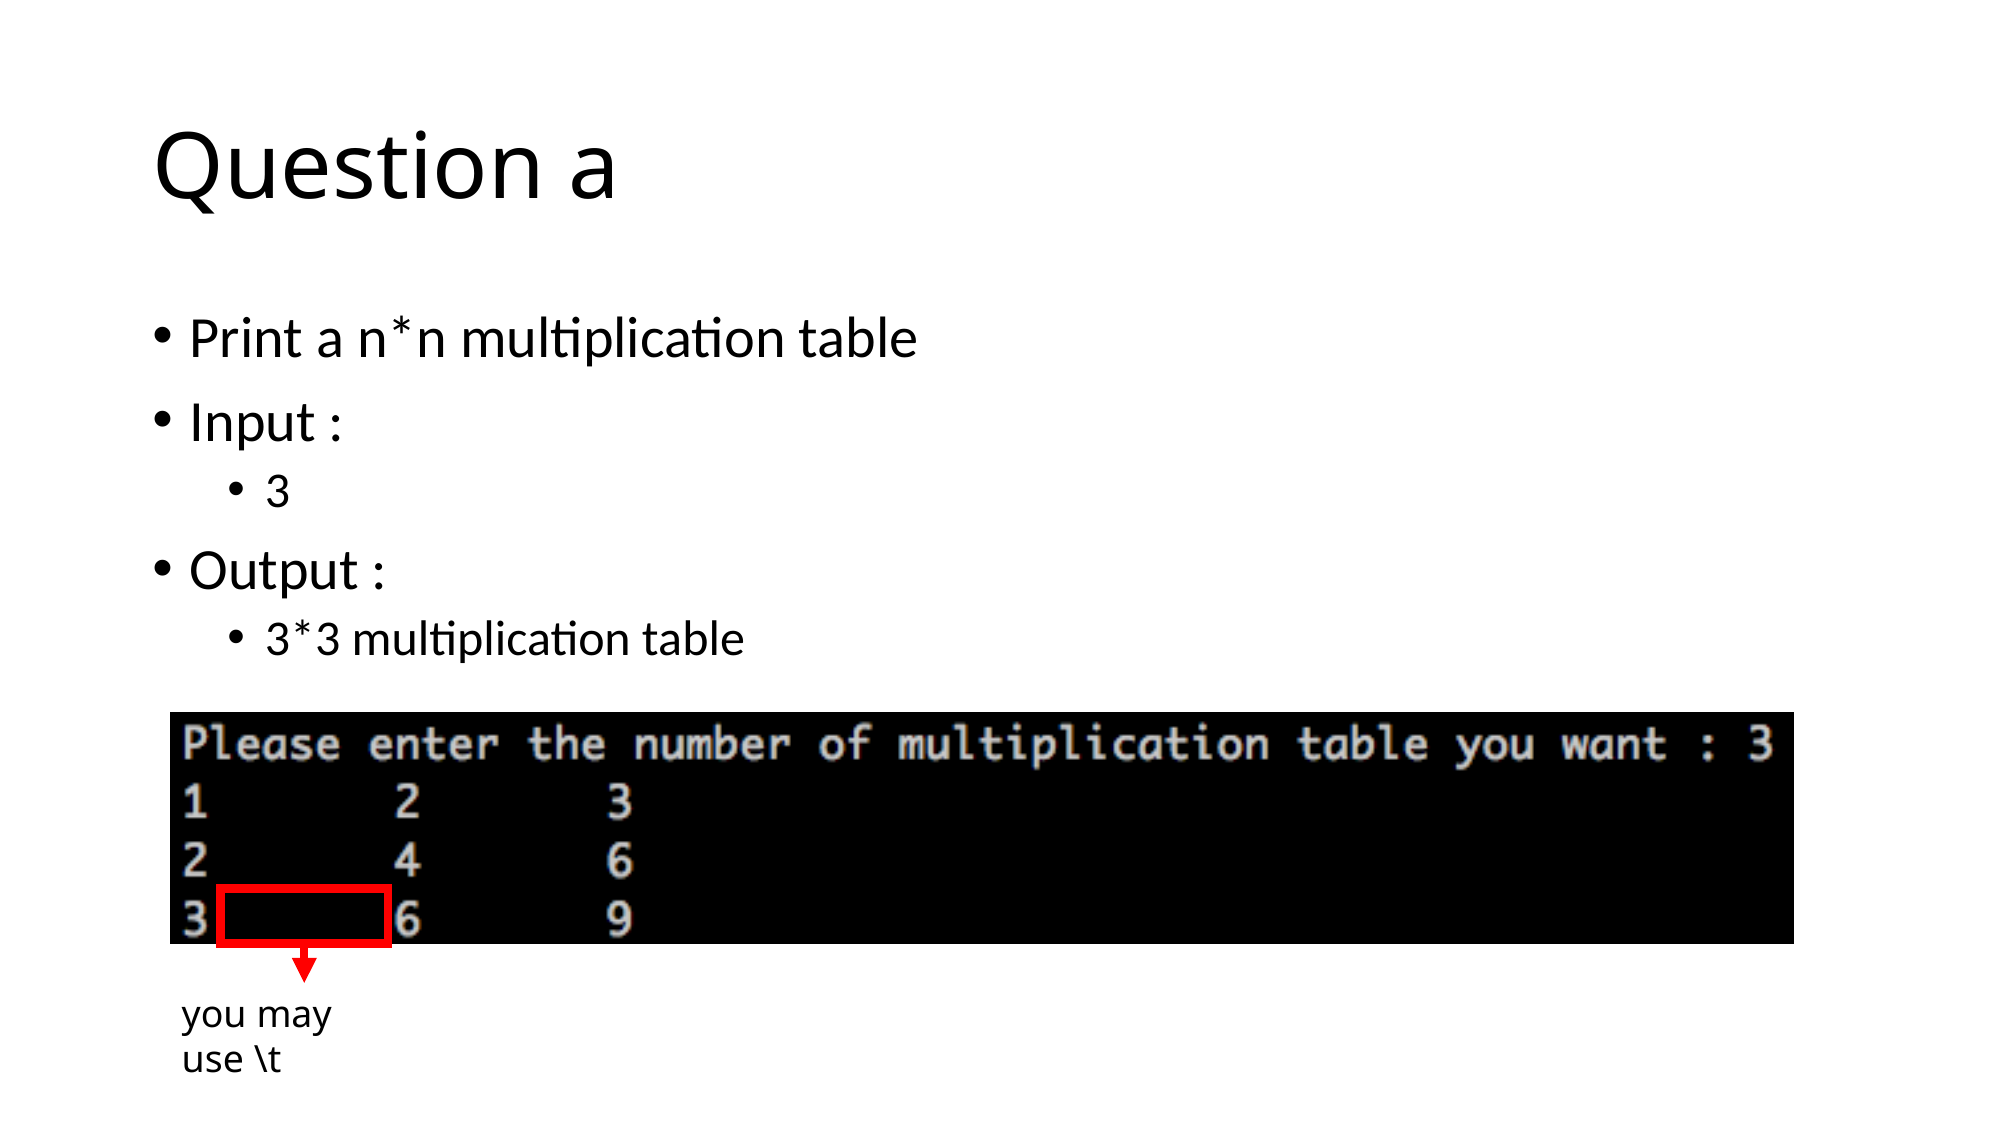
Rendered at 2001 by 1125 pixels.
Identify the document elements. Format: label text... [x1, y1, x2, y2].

list Print a n*n multiplication table Input : 3 Output : 3*3 multiplication table [137, 299, 1863, 1014]
title Question a [137, 59, 1863, 278]
text_box you may use \t [166, 982, 442, 1088]
picture [170, 712, 1794, 944]
